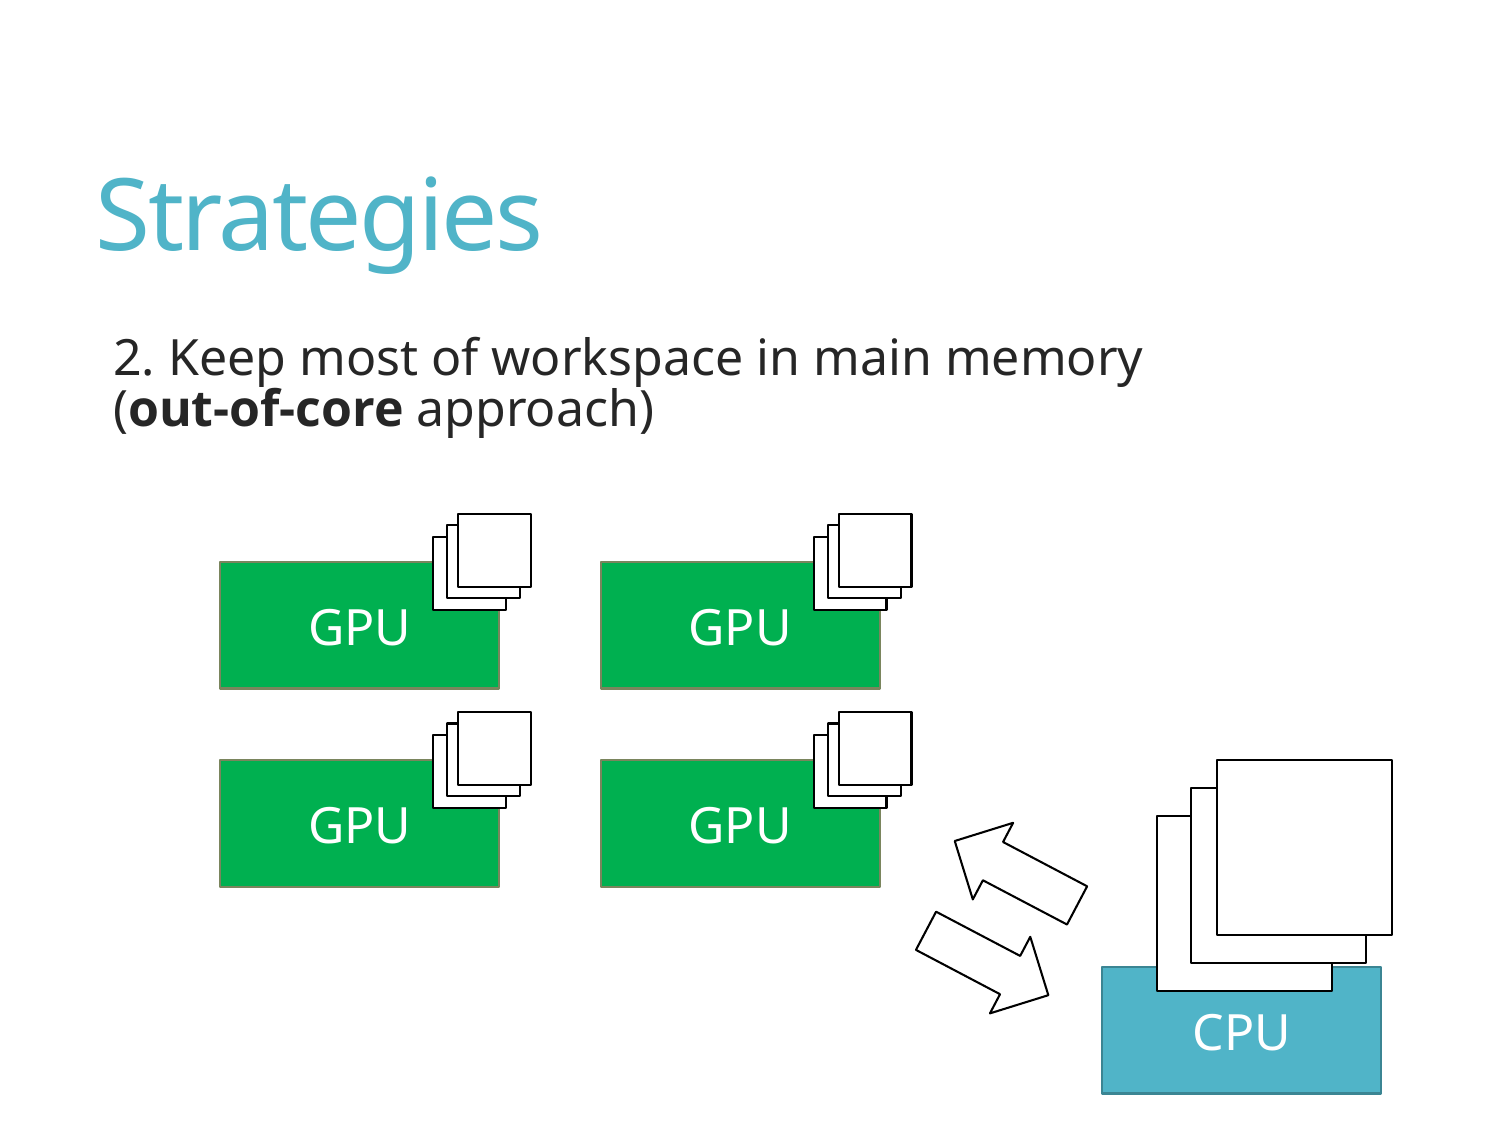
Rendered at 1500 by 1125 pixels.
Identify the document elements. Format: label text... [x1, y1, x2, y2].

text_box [432, 513, 532, 611]
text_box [1157, 759, 1393, 991]
text_box CPU [1101, 966, 1382, 1095]
list 2. Keep most of workspace in main memory (out-of-core approach) [83, 326, 1407, 945]
title Strategies [80, 81, 1407, 354]
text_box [432, 711, 532, 809]
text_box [813, 711, 912, 809]
text_box GPU [600, 561, 881, 690]
text_box GPU [219, 561, 500, 690]
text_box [813, 513, 912, 611]
text_box [953, 821, 1089, 926]
text_box [915, 910, 1050, 1015]
text_box GPU [600, 759, 881, 888]
text_box GPU [219, 759, 500, 888]
